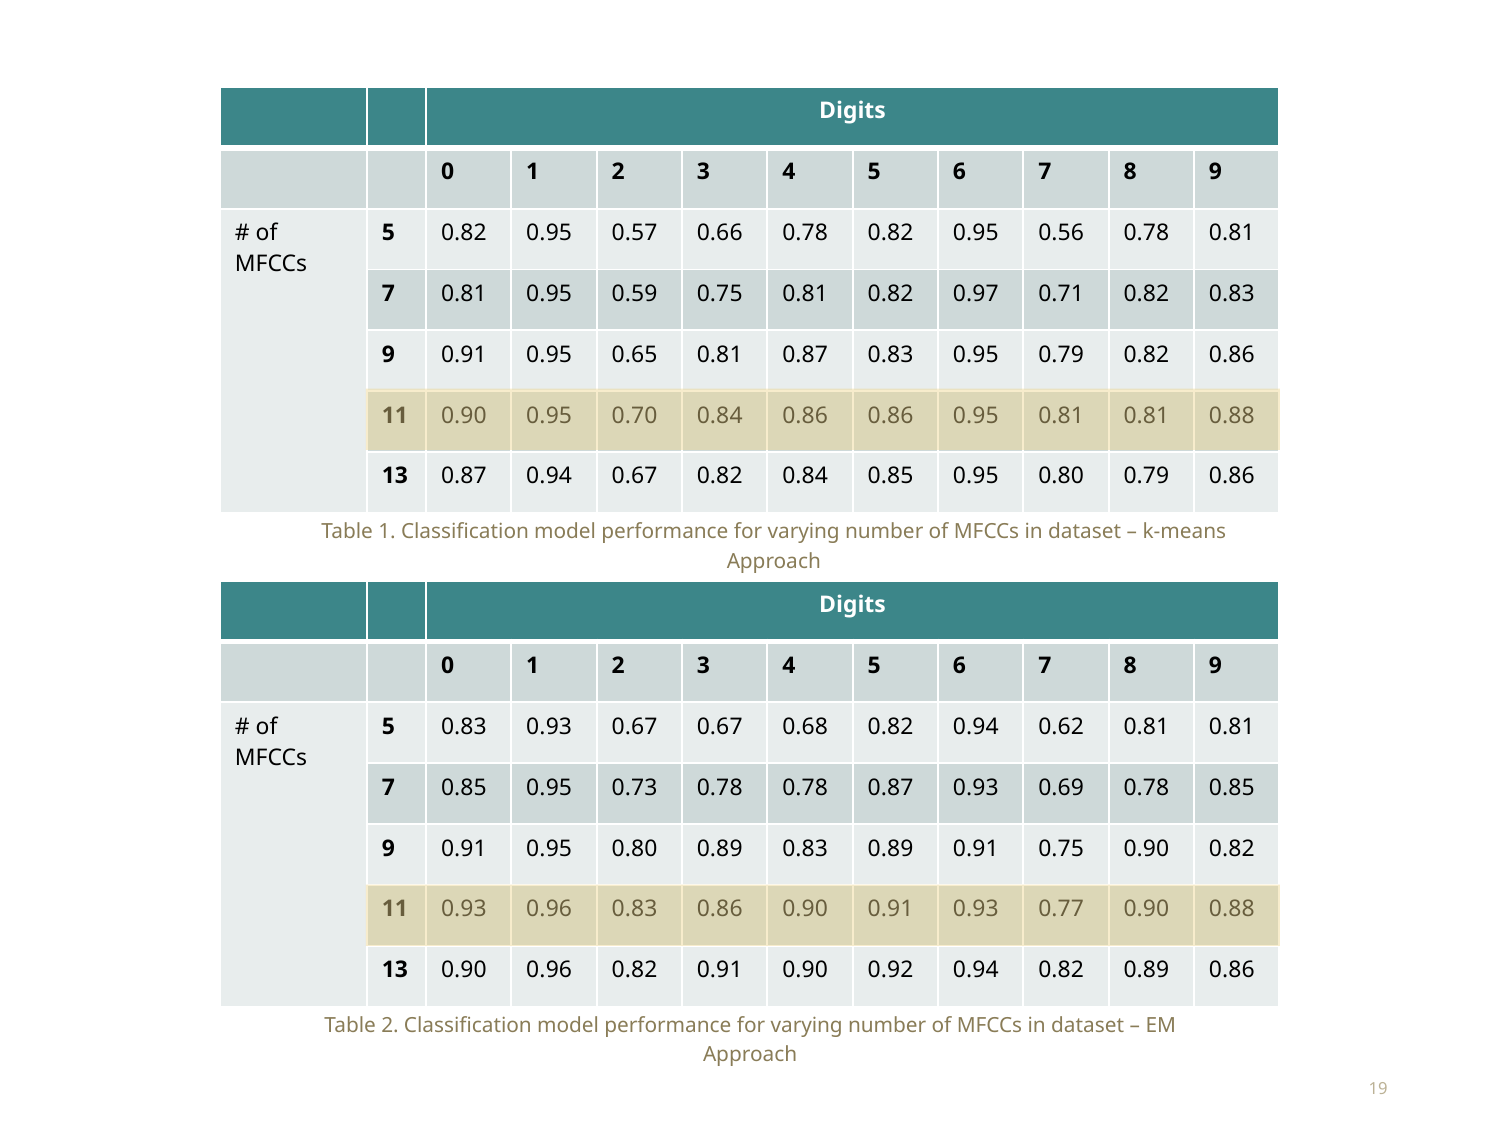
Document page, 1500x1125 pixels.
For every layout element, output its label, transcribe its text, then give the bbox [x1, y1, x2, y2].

table_header [368, 582, 425, 639]
table_cell 0.65 [598, 331, 681, 387]
table_cell 0.97 [939, 270, 1022, 329]
table_cell 0.91 [427, 825, 510, 883]
table_cell 0.91 [683, 948, 766, 1006]
table_cell [221, 644, 366, 701]
table_cell 9 [1195, 151, 1278, 208]
table_cell 9 [368, 331, 425, 387]
table_cell 0.87 [768, 331, 852, 387]
table_cell 0.79 [1024, 331, 1108, 387]
table_cell 0.82 [854, 210, 937, 269]
table_cell 0.83 [1195, 270, 1278, 329]
table_cell 0.78 [1110, 210, 1193, 269]
table_header [368, 88, 425, 145]
table_cell [368, 644, 425, 701]
text_box Table 1. Classification model performance for varying number of MFCCs in dataset – k-means Approach [306, 512, 1241, 573]
table_header [221, 582, 366, 639]
table_cell 0 [427, 151, 510, 208]
table_cell 9 [1195, 644, 1278, 701]
table_cell 0.71 [1024, 270, 1108, 329]
table_cell 0.82 [1024, 948, 1108, 1006]
table_cell 5 [368, 210, 425, 269]
table_cell 0.83 [427, 703, 510, 762]
table_cell 0.94 [512, 453, 596, 512]
table_cell 0.94 [939, 948, 1022, 1006]
table_cell 1 [512, 644, 596, 701]
table_cell 0.75 [683, 270, 766, 329]
table_cell 3 [683, 644, 766, 701]
table_cell 1 [512, 151, 596, 208]
table_cell 6 [939, 644, 1022, 701]
table_cell 0.81 [768, 270, 852, 329]
table_cell 0.95 [512, 210, 596, 269]
table_cell 0.89 [1110, 948, 1193, 1006]
table_cell 0.86 [1195, 453, 1278, 512]
table_cell 0.84 [768, 453, 852, 512]
table_cell 0.82 [1195, 825, 1278, 883]
table_cell 7 [1024, 151, 1108, 208]
table_cell [368, 151, 425, 208]
table_cell 0.82 [854, 703, 937, 762]
table_cell 0.78 [768, 210, 852, 269]
table_cell 0.91 [939, 825, 1022, 883]
table_cell 0.95 [939, 331, 1022, 387]
table_cell 2 [598, 644, 681, 701]
table_cell 0.80 [598, 825, 681, 883]
table_cell 0.95 [512, 764, 596, 823]
table_cell 0.82 [427, 210, 510, 269]
table_cell 0 [427, 644, 510, 701]
table_cell # of MFCCs [221, 210, 366, 512]
table_cell 0.91 [427, 331, 510, 387]
table_cell 2 [598, 151, 681, 208]
table_cell 0.89 [683, 825, 766, 883]
table_cell 0.59 [598, 270, 681, 329]
table_cell 0.93 [512, 703, 596, 762]
table_cell 0.57 [598, 210, 681, 269]
table_cell 0.87 [427, 453, 510, 512]
table_cell 0.90 [1110, 825, 1193, 883]
table_cell 8 [1110, 644, 1193, 701]
table_cell 0.83 [854, 331, 937, 387]
table_cell 0.86 [1195, 948, 1278, 1006]
table_cell 7 [368, 270, 425, 329]
table_cell 7 [1024, 644, 1108, 701]
table_cell 0.85 [427, 764, 510, 823]
table_cell 0.85 [854, 453, 937, 512]
table_cell 7 [368, 764, 425, 823]
table_cell 9 [368, 825, 425, 883]
table_header [221, 88, 366, 145]
table_cell 0.94 [939, 703, 1022, 762]
table_cell 0.81 [1195, 703, 1278, 762]
table_cell 0.81 [683, 331, 766, 387]
table_cell 5 [854, 644, 937, 701]
table_cell 0.95 [939, 453, 1022, 512]
table_cell 0.69 [1024, 764, 1108, 823]
table_cell 0.95 [512, 270, 596, 329]
table_cell 6 [939, 151, 1022, 208]
table_cell 0.66 [683, 210, 766, 269]
table_cell 13 [368, 948, 425, 1006]
table_cell 0.67 [598, 453, 681, 512]
table_cell 0.89 [854, 825, 937, 883]
text_box [364, 883, 1282, 948]
table_cell 0.82 [1110, 331, 1193, 387]
table_cell 0.95 [512, 825, 596, 883]
text_box [364, 387, 1282, 452]
table_cell 0.82 [1110, 270, 1193, 329]
table_cell 13 [368, 453, 425, 512]
table_cell 0.82 [598, 948, 681, 1006]
table_cell 3 [683, 151, 766, 208]
table_cell 0.86 [1195, 331, 1278, 387]
table_cell 0.75 [1024, 825, 1108, 883]
table_header Digits [427, 88, 1278, 145]
table_header Digits [427, 582, 1278, 639]
table_cell # of MFCCs [221, 703, 366, 1006]
table_cell 0.95 [939, 210, 1022, 269]
table_cell 0.81 [1195, 210, 1278, 269]
table_cell 4 [768, 151, 852, 208]
table_cell 0.90 [768, 948, 852, 1006]
table_cell 0.78 [683, 764, 766, 823]
table_cell 0.82 [854, 270, 937, 329]
table_cell 0.81 [1110, 703, 1193, 762]
table_cell 0.78 [1110, 764, 1193, 823]
table_cell 0.67 [598, 703, 681, 762]
table_cell 0.56 [1024, 210, 1108, 269]
table_cell 0.92 [854, 948, 937, 1006]
table_cell 0.82 [683, 453, 766, 512]
table_cell 0.67 [683, 703, 766, 762]
table_cell 0.79 [1110, 453, 1193, 512]
table_cell [221, 151, 366, 208]
table_cell 0.83 [768, 825, 852, 883]
table_cell 0.90 [427, 948, 510, 1006]
table_cell 0.81 [427, 270, 510, 329]
table_cell 0.62 [1024, 703, 1108, 762]
table_cell 0.73 [598, 764, 681, 823]
table_cell 0.95 [512, 331, 596, 387]
table_cell 0.87 [854, 764, 937, 823]
table_cell 0.78 [768, 764, 852, 823]
table_cell 5 [854, 151, 937, 208]
table_cell 4 [768, 644, 852, 701]
table_cell 5 [368, 703, 425, 762]
table_cell 0.96 [512, 948, 596, 1006]
table_cell 0.80 [1024, 453, 1108, 512]
table_cell 0.93 [939, 764, 1022, 823]
table_cell 0.68 [768, 703, 852, 762]
text_box Table 2. Classification model performance for varying number of MFCCs in dataset – EM Approach [288, 1006, 1212, 1067]
table_cell 8 [1110, 151, 1193, 208]
table_cell 0.85 [1195, 764, 1278, 823]
